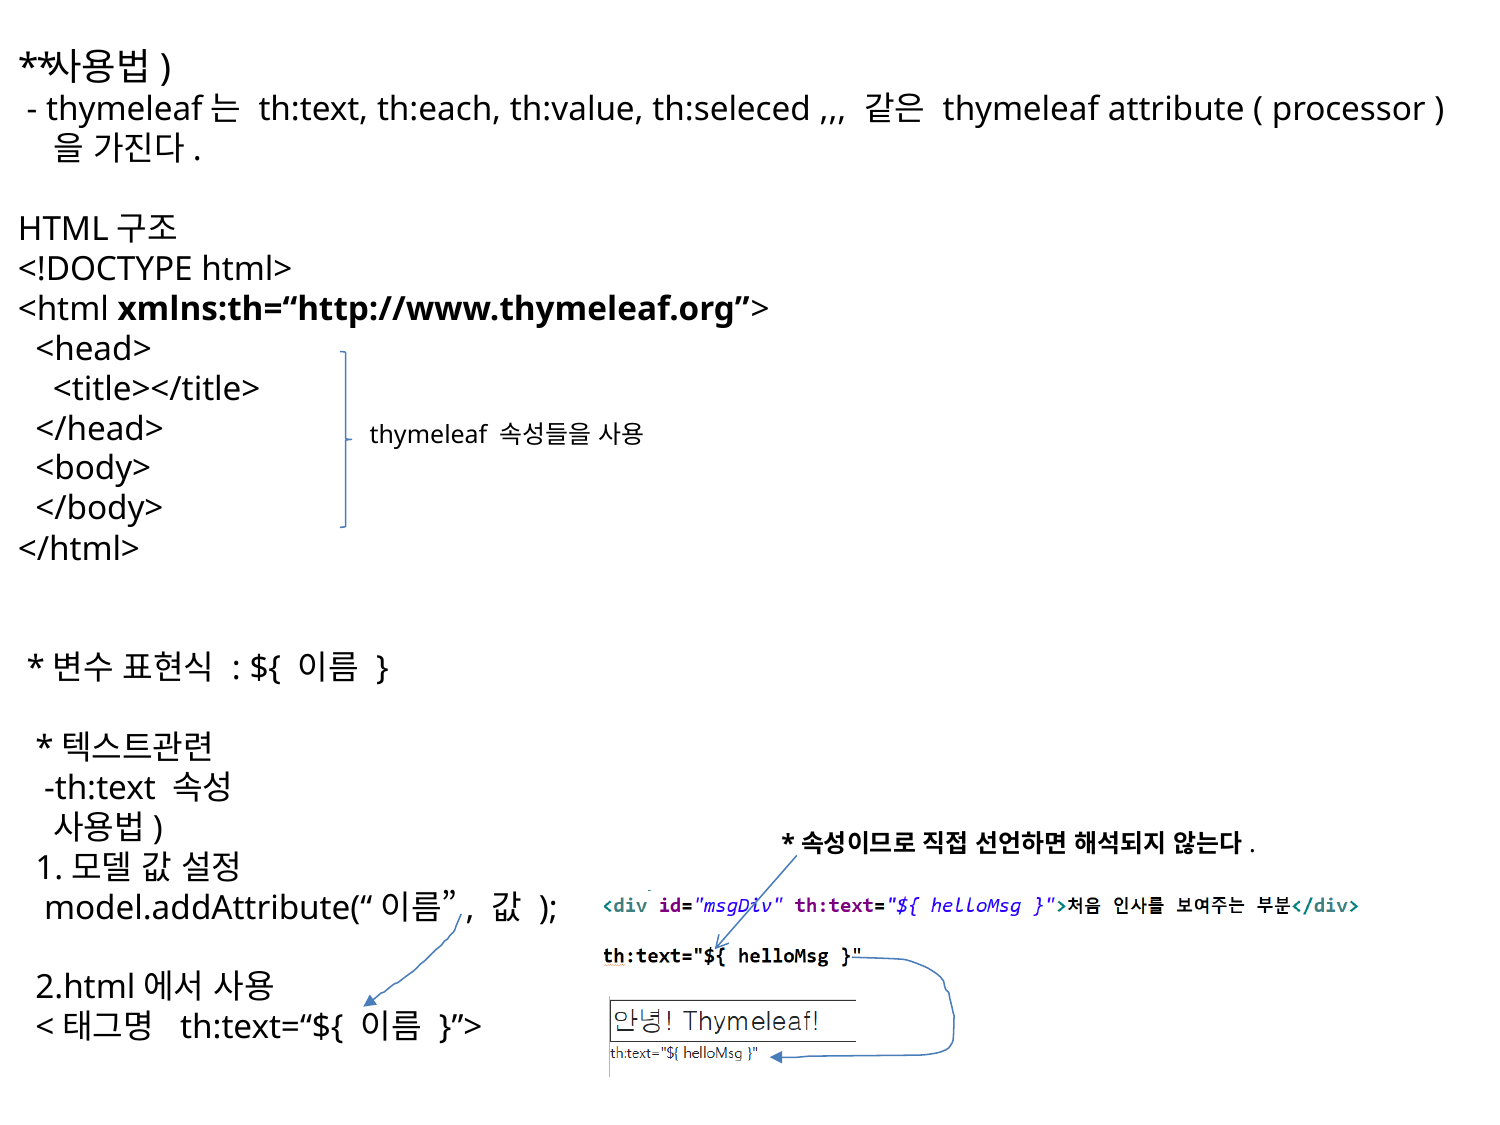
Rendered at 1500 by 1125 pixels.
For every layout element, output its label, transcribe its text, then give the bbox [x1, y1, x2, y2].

text_box [339, 350, 353, 529]
picture [603, 890, 1360, 988]
picture [609, 995, 856, 1078]
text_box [708, 861, 803, 944]
text_box *사용법) - thymeleaf는 th:text, th:each, th:value, th:seleced ,,, 같은 thymeleaf attribute ( processor ) 을 가진다. HTML구조 <!DOCTYPE html> <html xmlns:th=“http://www.thymeleaf.org”> <head> <title></title> </head> <body> </body> </html> *변수 표현식 : ${ 이름 } *텍스트관련 -th:text 속성 사용법) 1.모델 값 설정 model.addAttribute(“이름”, 값 ); 2.html에서 사용 <태그명 th:text=“${ 이름 }”> [3, 35, 1460, 1125]
text_box *속성이므로 직접 선언하면 해석되지 않는다. [766, 820, 1271, 865]
text_box [859, 997, 955, 1057]
text_box [363, 913, 462, 1007]
text_box thymeleaf 속성들을 사용 [354, 411, 660, 457]
